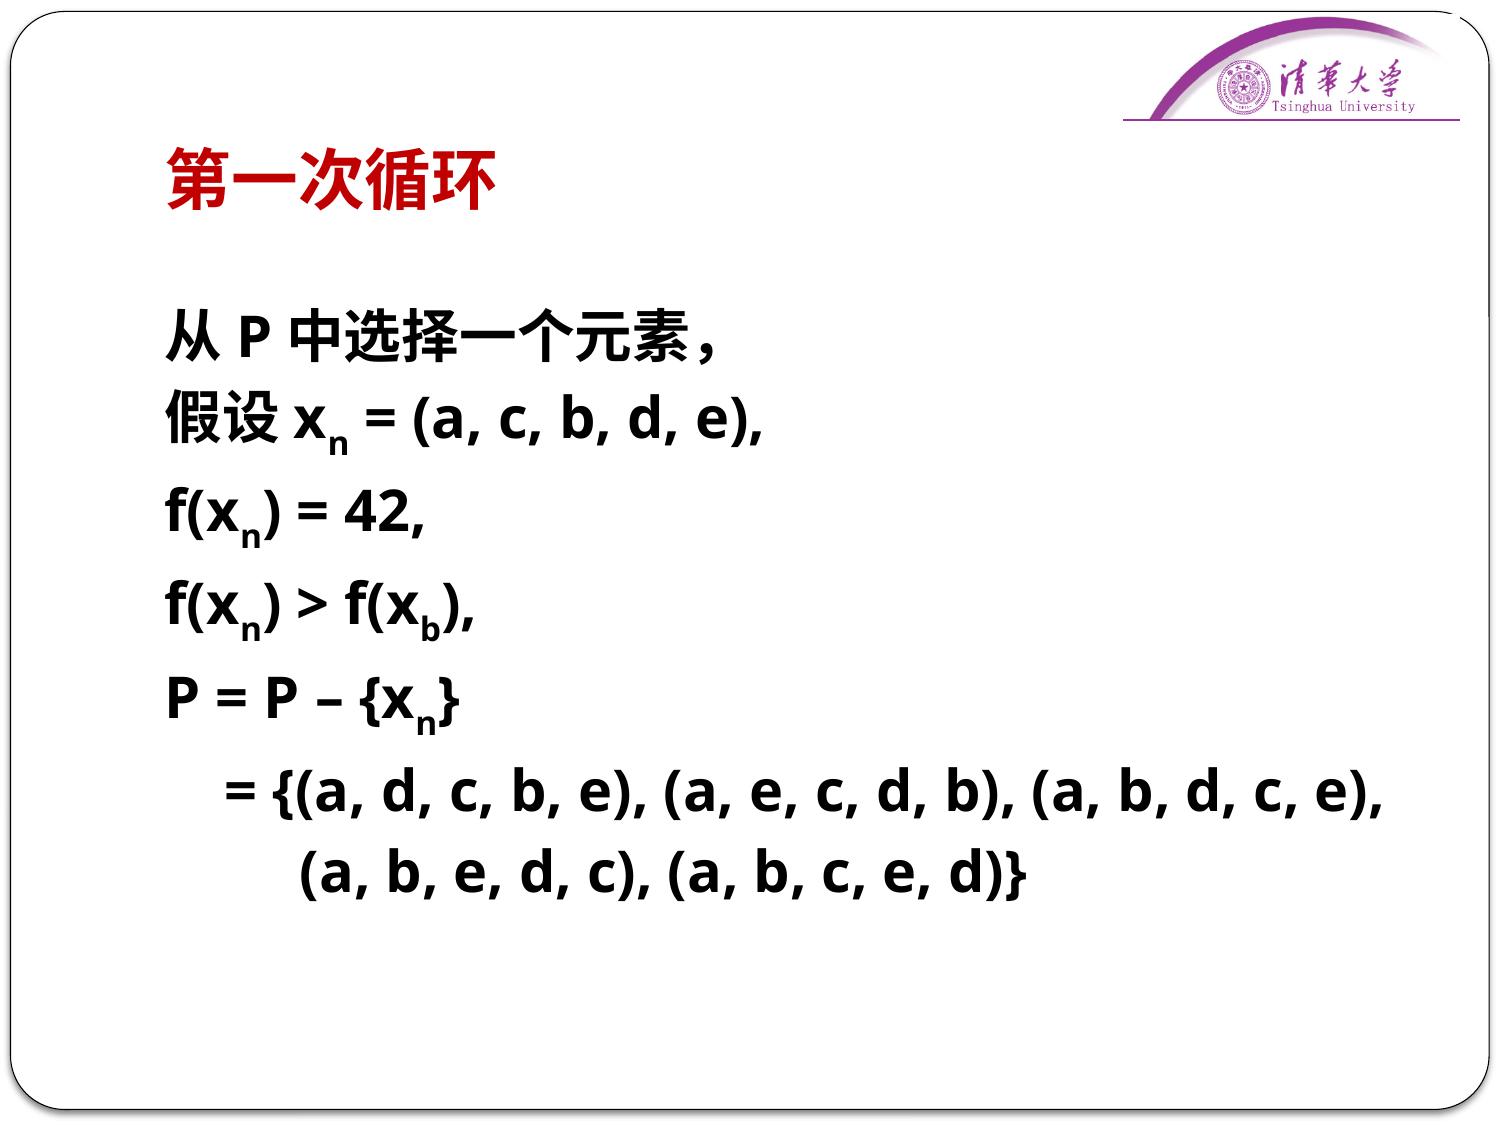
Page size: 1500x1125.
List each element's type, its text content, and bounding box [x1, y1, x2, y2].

title 第一次循环 [150, 45, 1425, 233]
picture [1123, 14, 1460, 121]
list 从P中选择一个元素， 假设xn = (a, c, b, d, e), f(xn) = 42, f(xn) > f(xb), P = P – {xn} = {(a, d, c, b, e), (a, e, c, d, b), (a, b, d, c, e), (a, b, e, d, c), (a, b, c, e, d)} [150, 292, 1425, 988]
